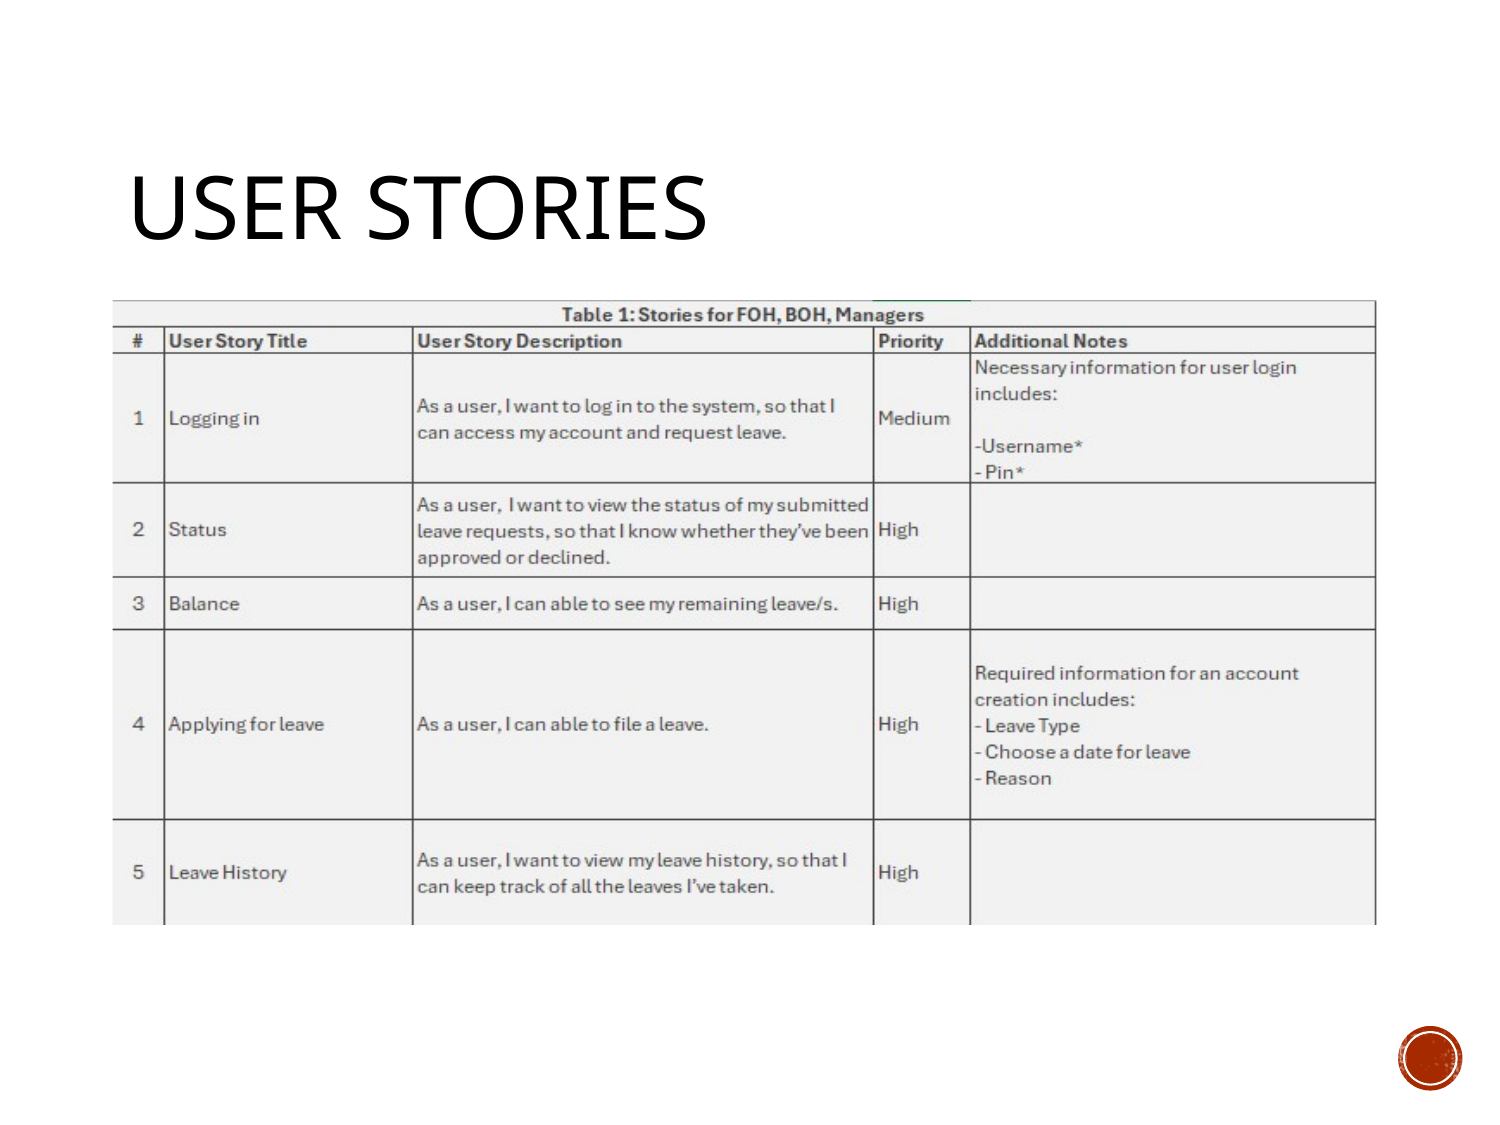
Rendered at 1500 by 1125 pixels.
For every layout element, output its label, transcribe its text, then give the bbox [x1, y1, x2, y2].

title User Stories [112, 79, 1388, 344]
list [112, 305, 1375, 924]
